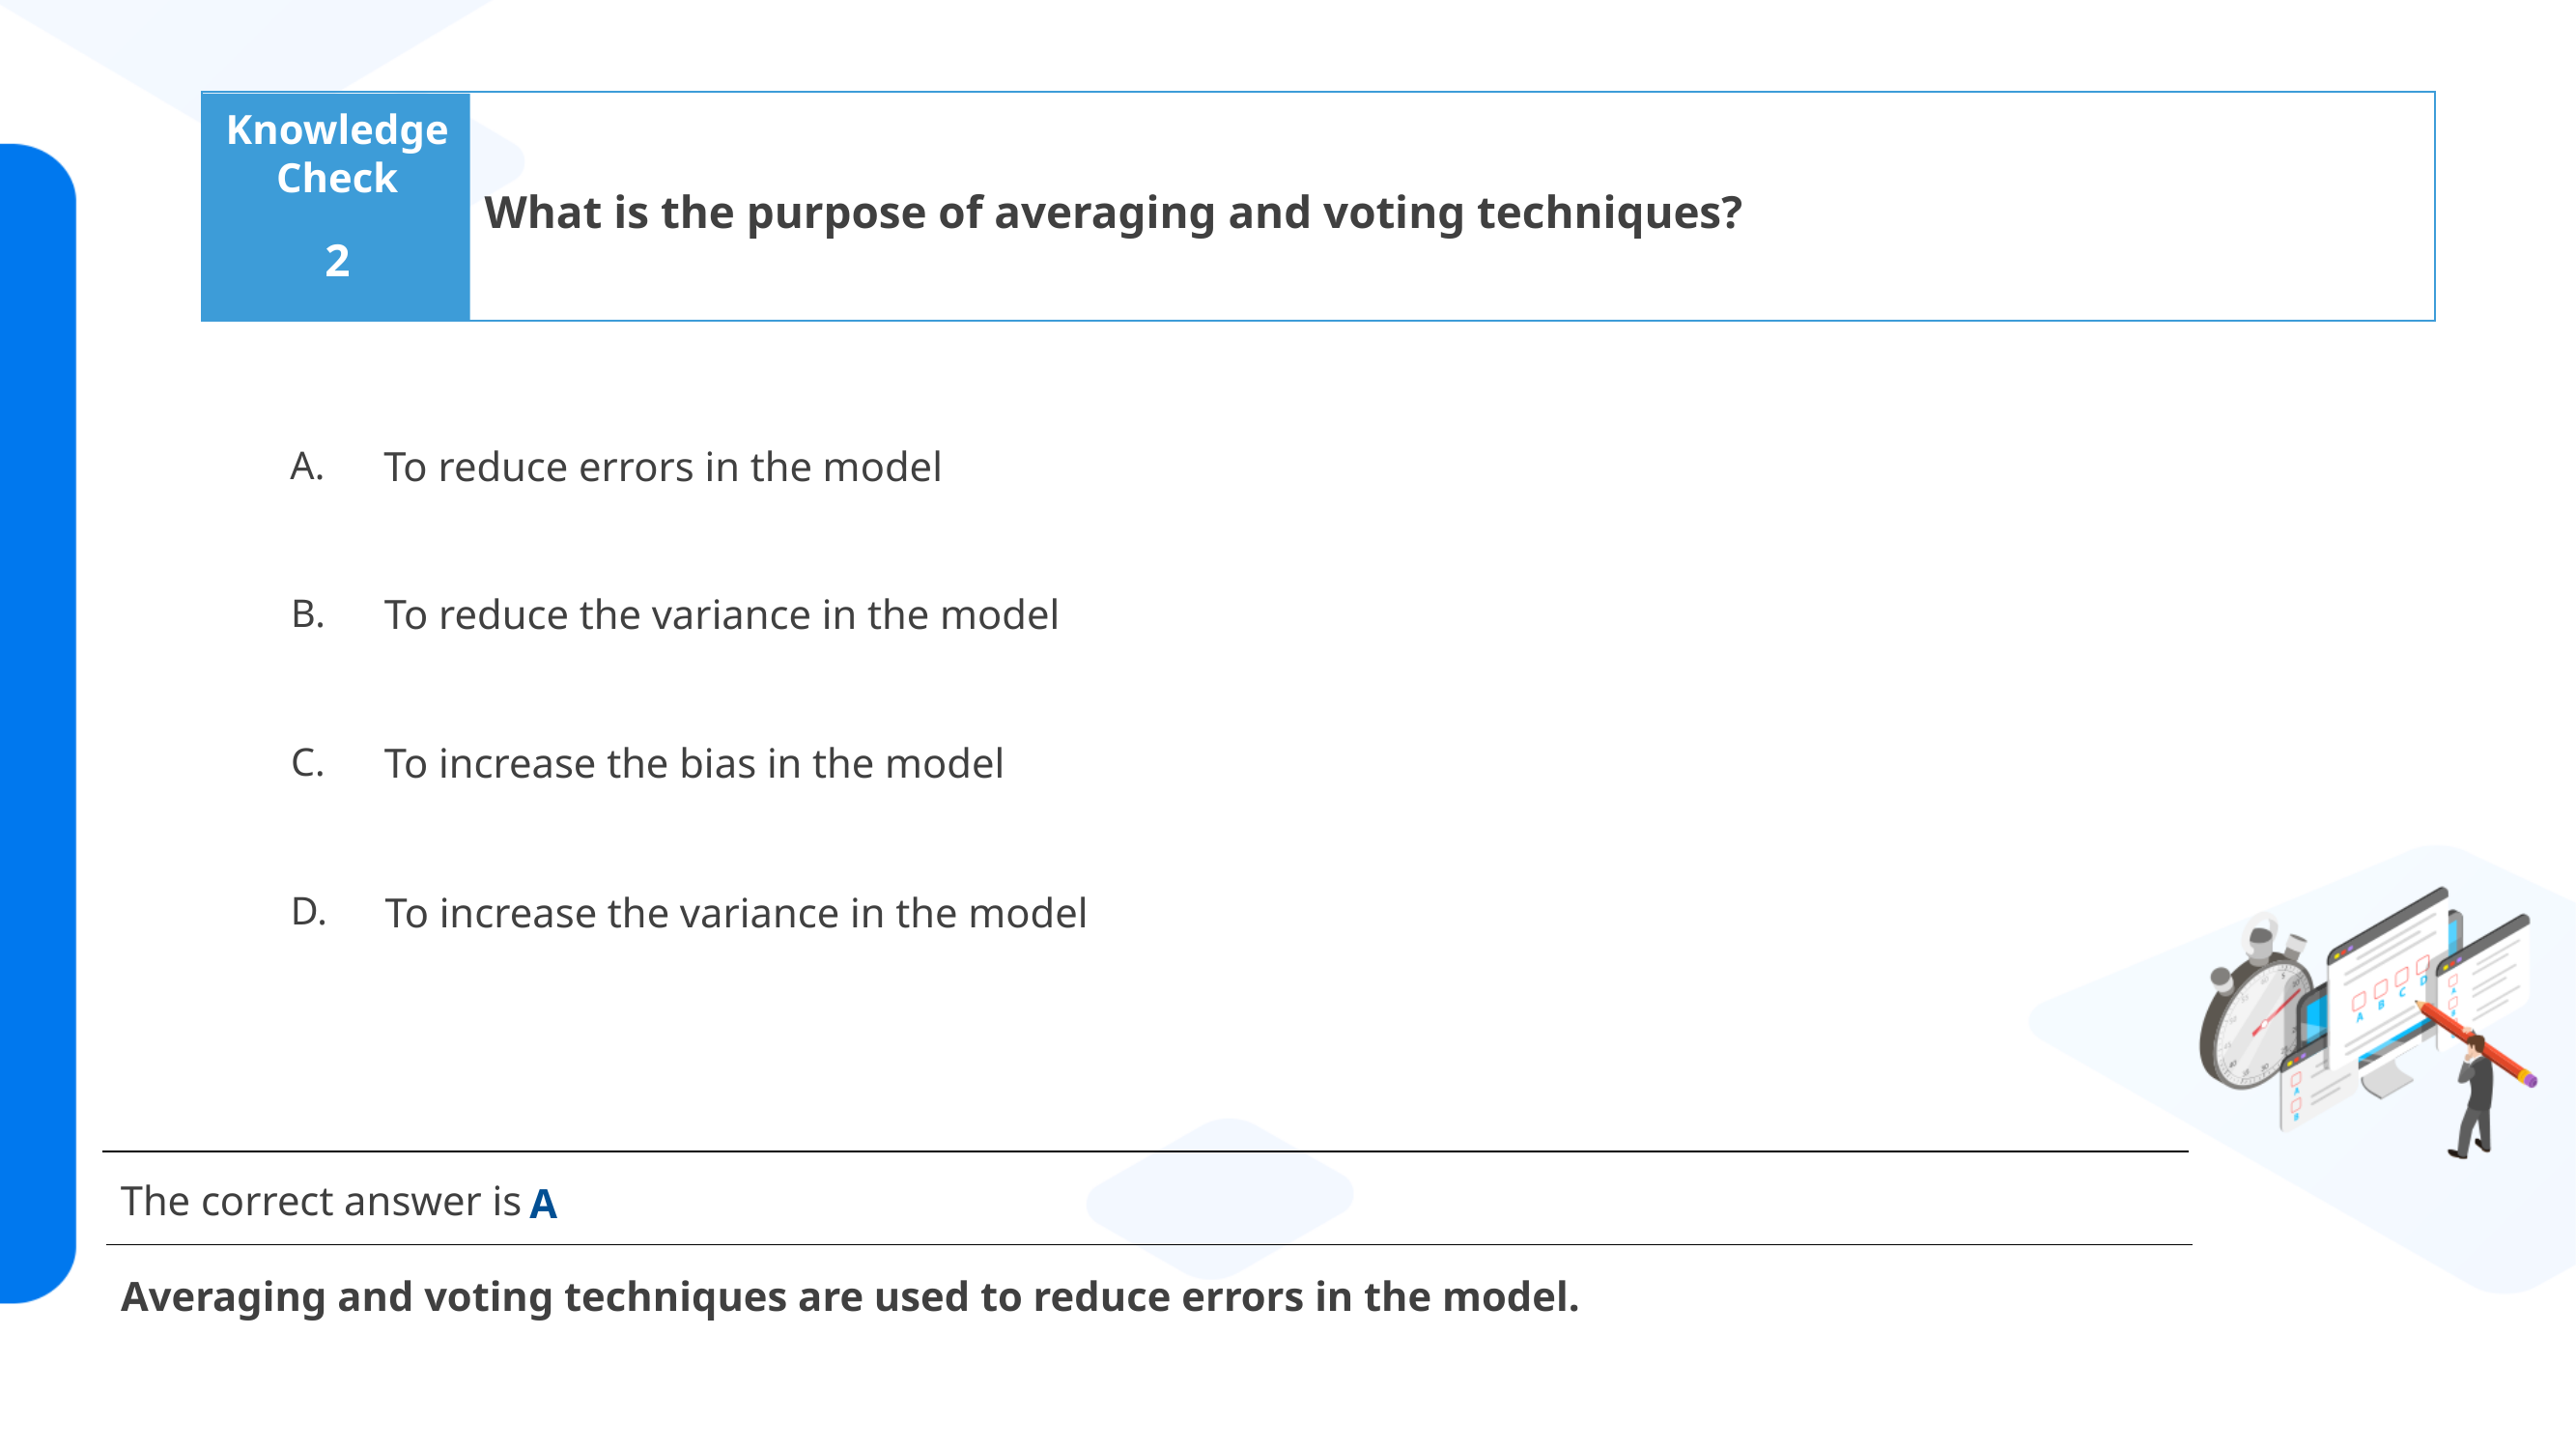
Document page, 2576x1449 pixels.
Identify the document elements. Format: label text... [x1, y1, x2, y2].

list To increase the bias in the model [369, 724, 2153, 857]
list A [515, 1152, 1915, 1246]
list 2 [247, 188, 428, 321]
list To increase the variance in the model [370, 873, 2154, 1007]
list To reduce errors in the model [369, 427, 2152, 560]
list Averaging and voting techniques are used to reduce errors in the model. [105, 1257, 2182, 1417]
list To reduce the variance in the model [369, 575, 2153, 708]
list What is the purpose of averaging and voting techniques? [469, 93, 2437, 322]
picture [0, 0, 2576, 1449]
